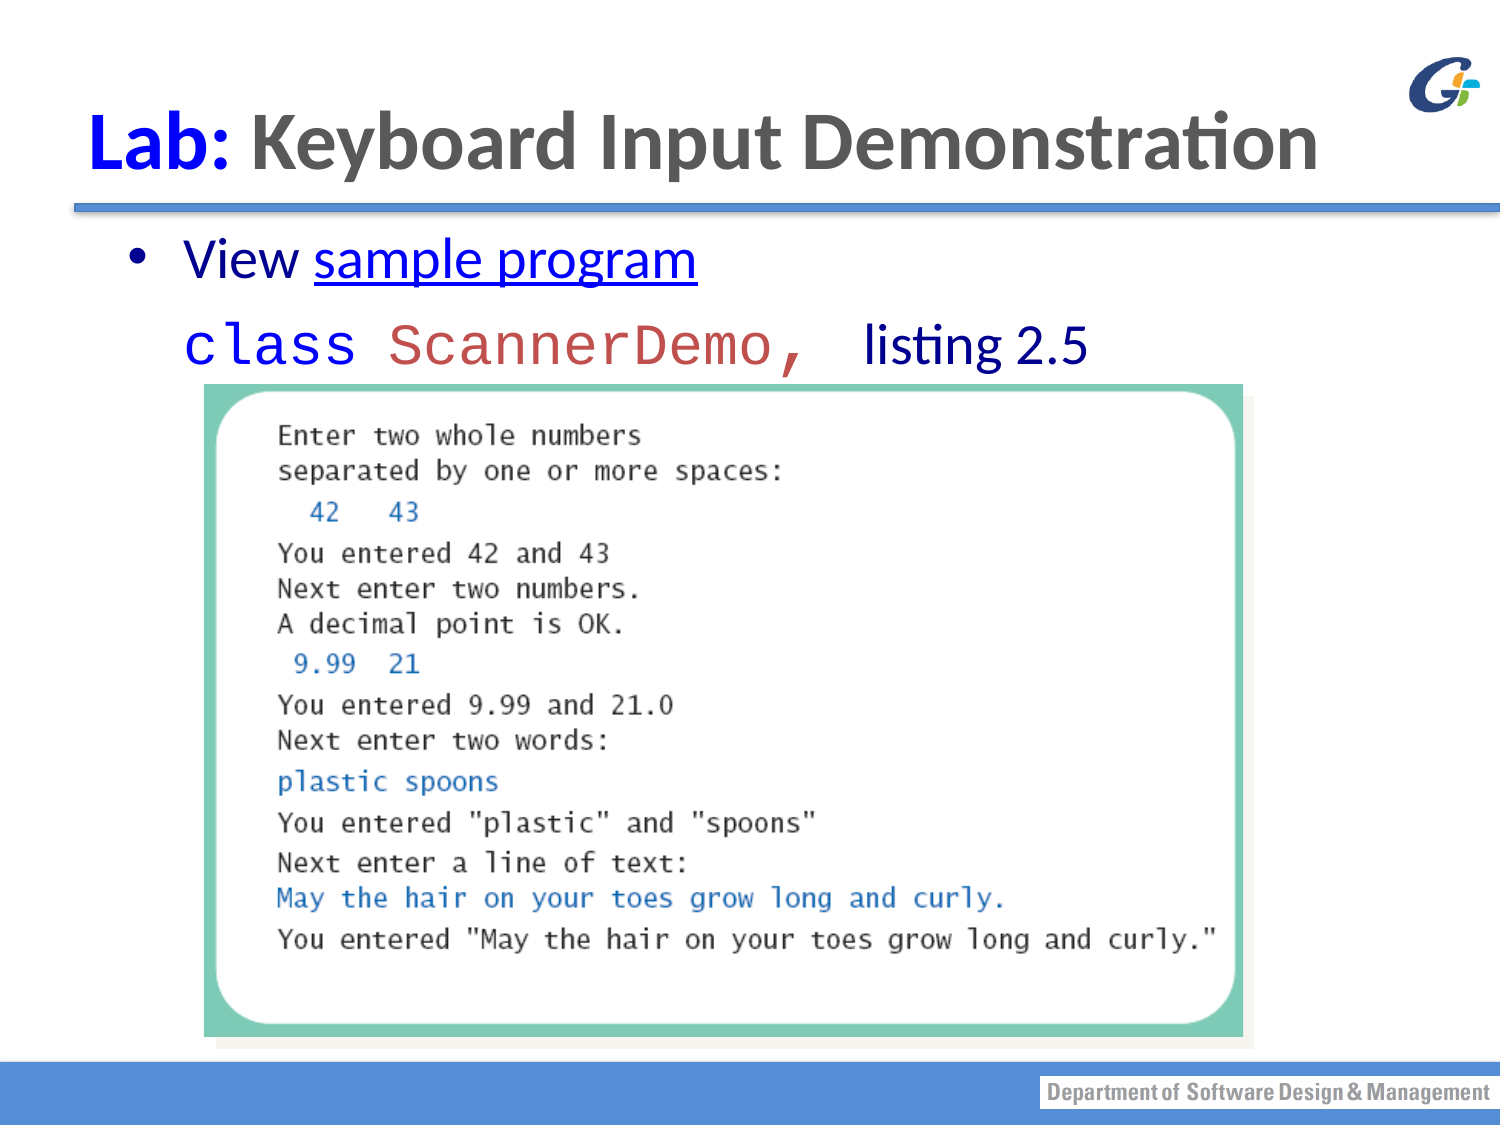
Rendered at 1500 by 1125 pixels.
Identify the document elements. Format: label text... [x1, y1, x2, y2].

list View sample program class ScannerDemo, listing 2.5 [112, 212, 1399, 993]
picture [1401, 50, 1482, 115]
picture [1040, 1076, 1500, 1109]
title Lab: Keyboard Input Demonstration [73, 78, 1388, 225]
picture [203, 383, 1244, 1037]
